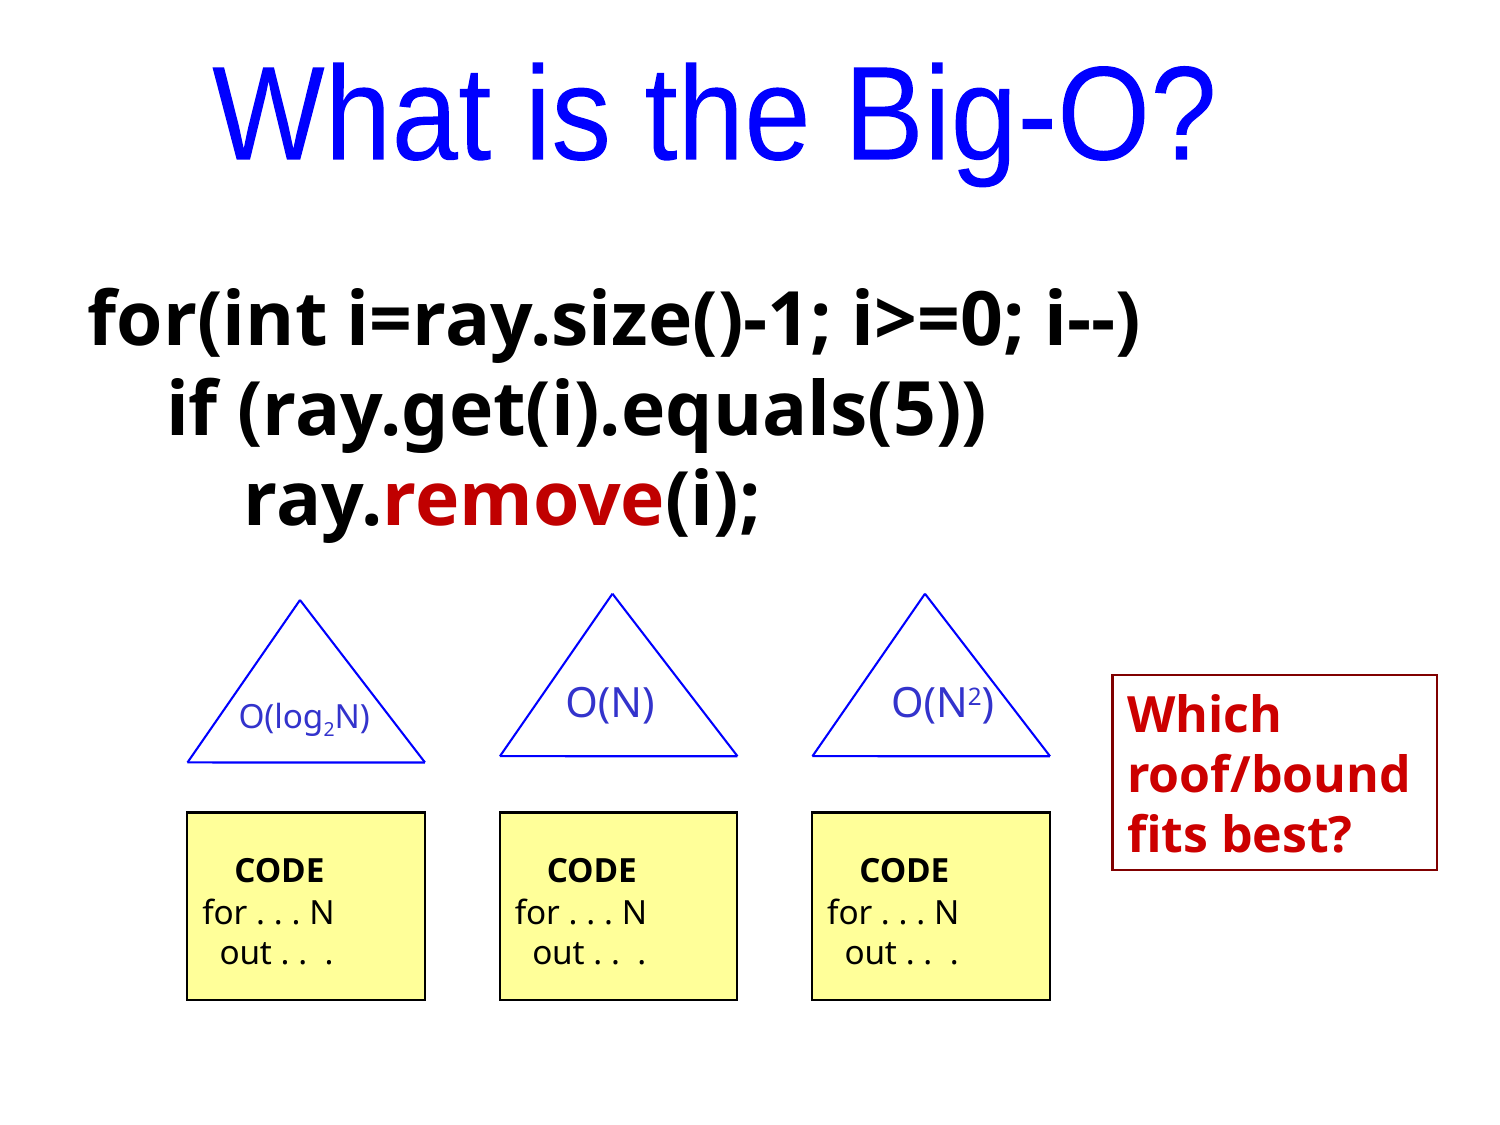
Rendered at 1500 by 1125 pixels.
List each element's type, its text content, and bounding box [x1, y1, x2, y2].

text_box CODE for . . . N out . . . [187, 812, 425, 1000]
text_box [499, 593, 738, 757]
text_box CODE for . . . N out . . . [812, 812, 1050, 1000]
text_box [187, 599, 426, 763]
text_box Which roof/bound fits best? [1112, 674, 1438, 870]
text_box for(int i=ray.size()-1; i>=0; i--) if (ray.get(i).equals(5)) ray.remove(i); [72, 262, 1457, 548]
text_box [812, 593, 1051, 757]
text_box CODE for . . . N out . . . [499, 812, 738, 1000]
